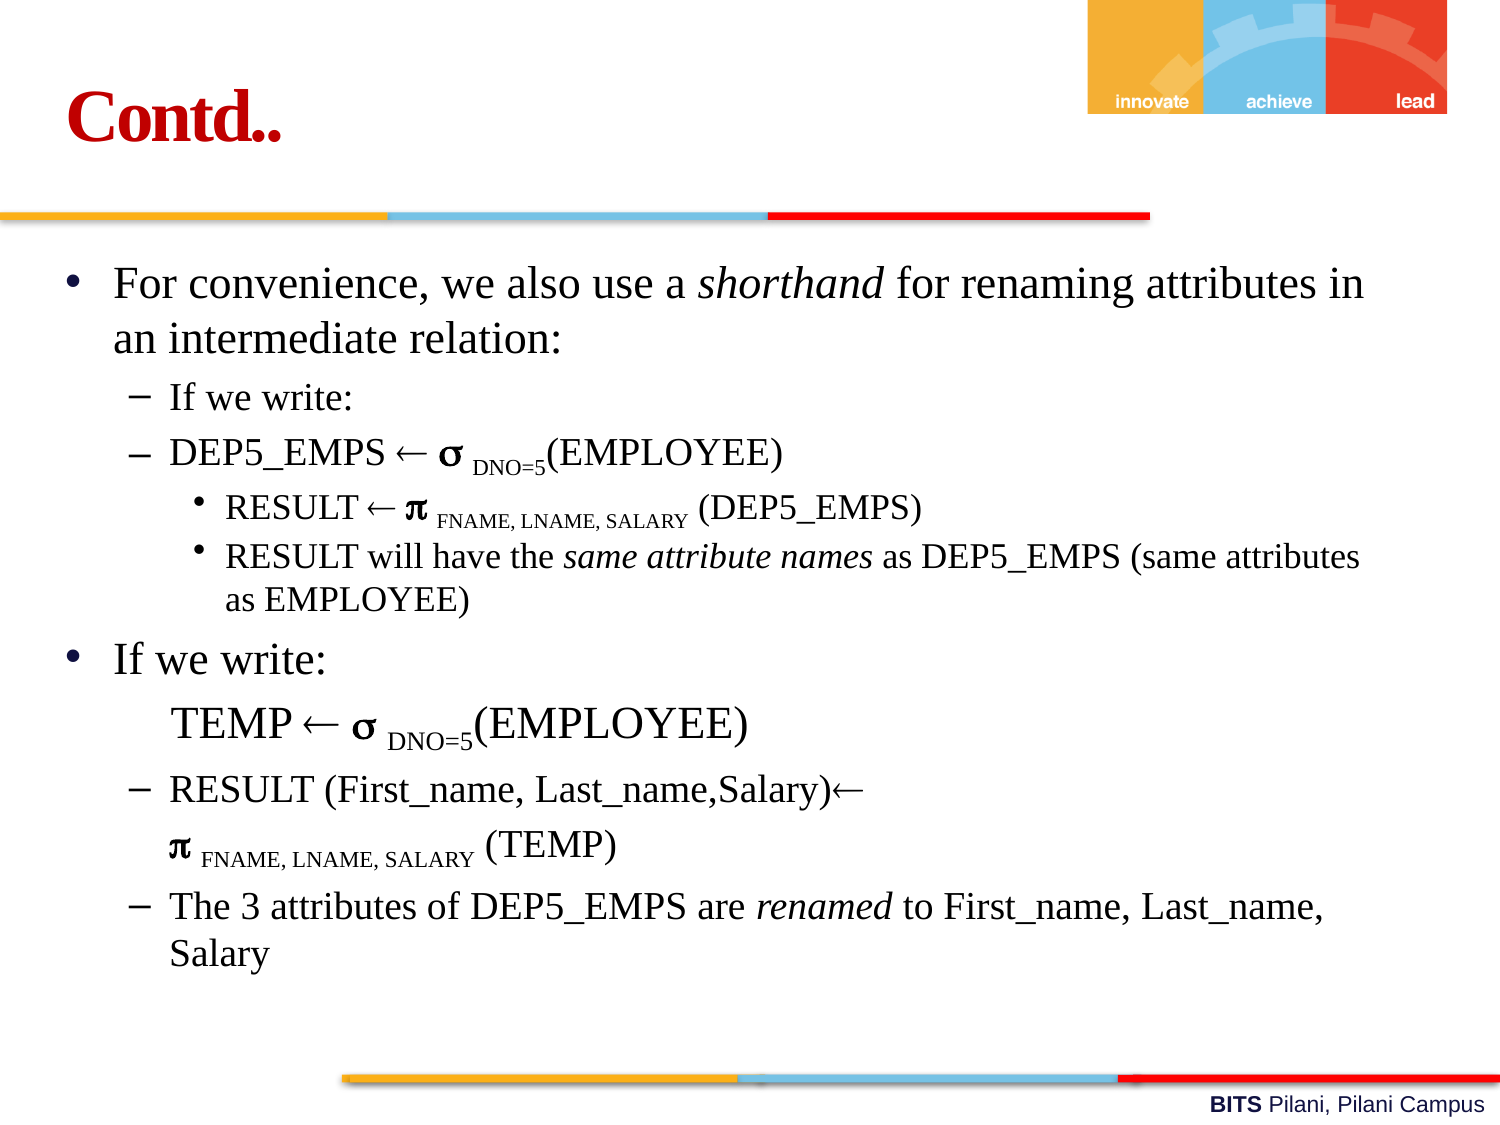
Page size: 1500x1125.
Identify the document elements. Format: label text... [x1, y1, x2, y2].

list For convenience, we also use a shorthand for renaming attributes in an intermediate relation: If we write: DEP5_EMPS   DNO=5(EMPLOYEE) RESULT   FNAME, LNAME, SALARY (DEP5_EMPS) RESULT will have the same attribute names as DEP5_EMPS (same attributes as EMPLOYEE) If we write: TEMP   DNO=5(EMPLOYEE) RESULT (First_name, Last_name,Salary)  FNAME, LNAME, SALARY (TEMP) The 3 attributes of DEP5_EMPS are renamed to First_name, Last_name, Salary [50, 245, 1400, 988]
list Contd.. [50, 24, 1088, 213]
picture [1087, 0, 1448, 114]
